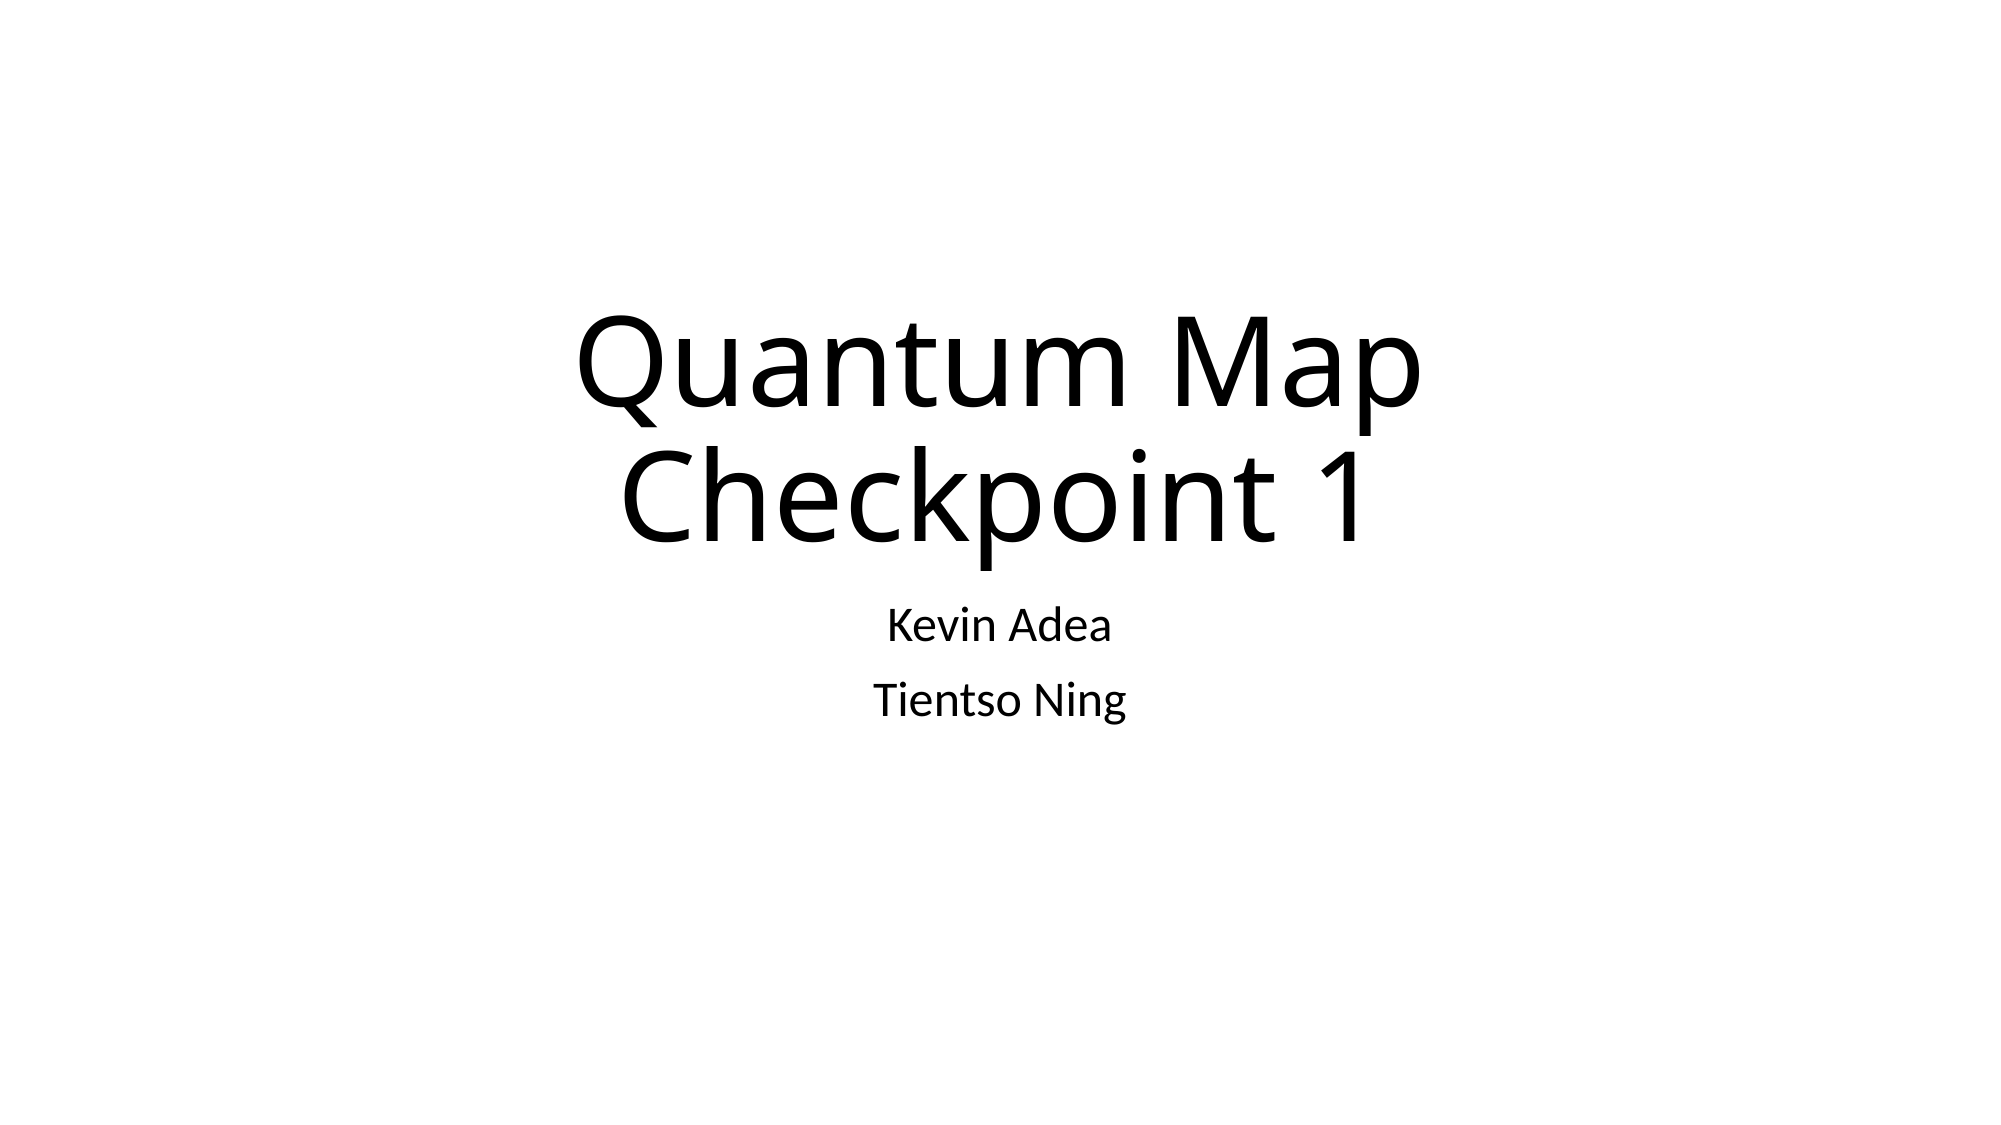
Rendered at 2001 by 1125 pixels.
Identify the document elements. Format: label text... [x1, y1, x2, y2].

subtitle Kevin Adea Tientso Ning [249, 590, 1750, 863]
title Quantum Map Checkpoint 1 [249, 184, 1750, 576]
